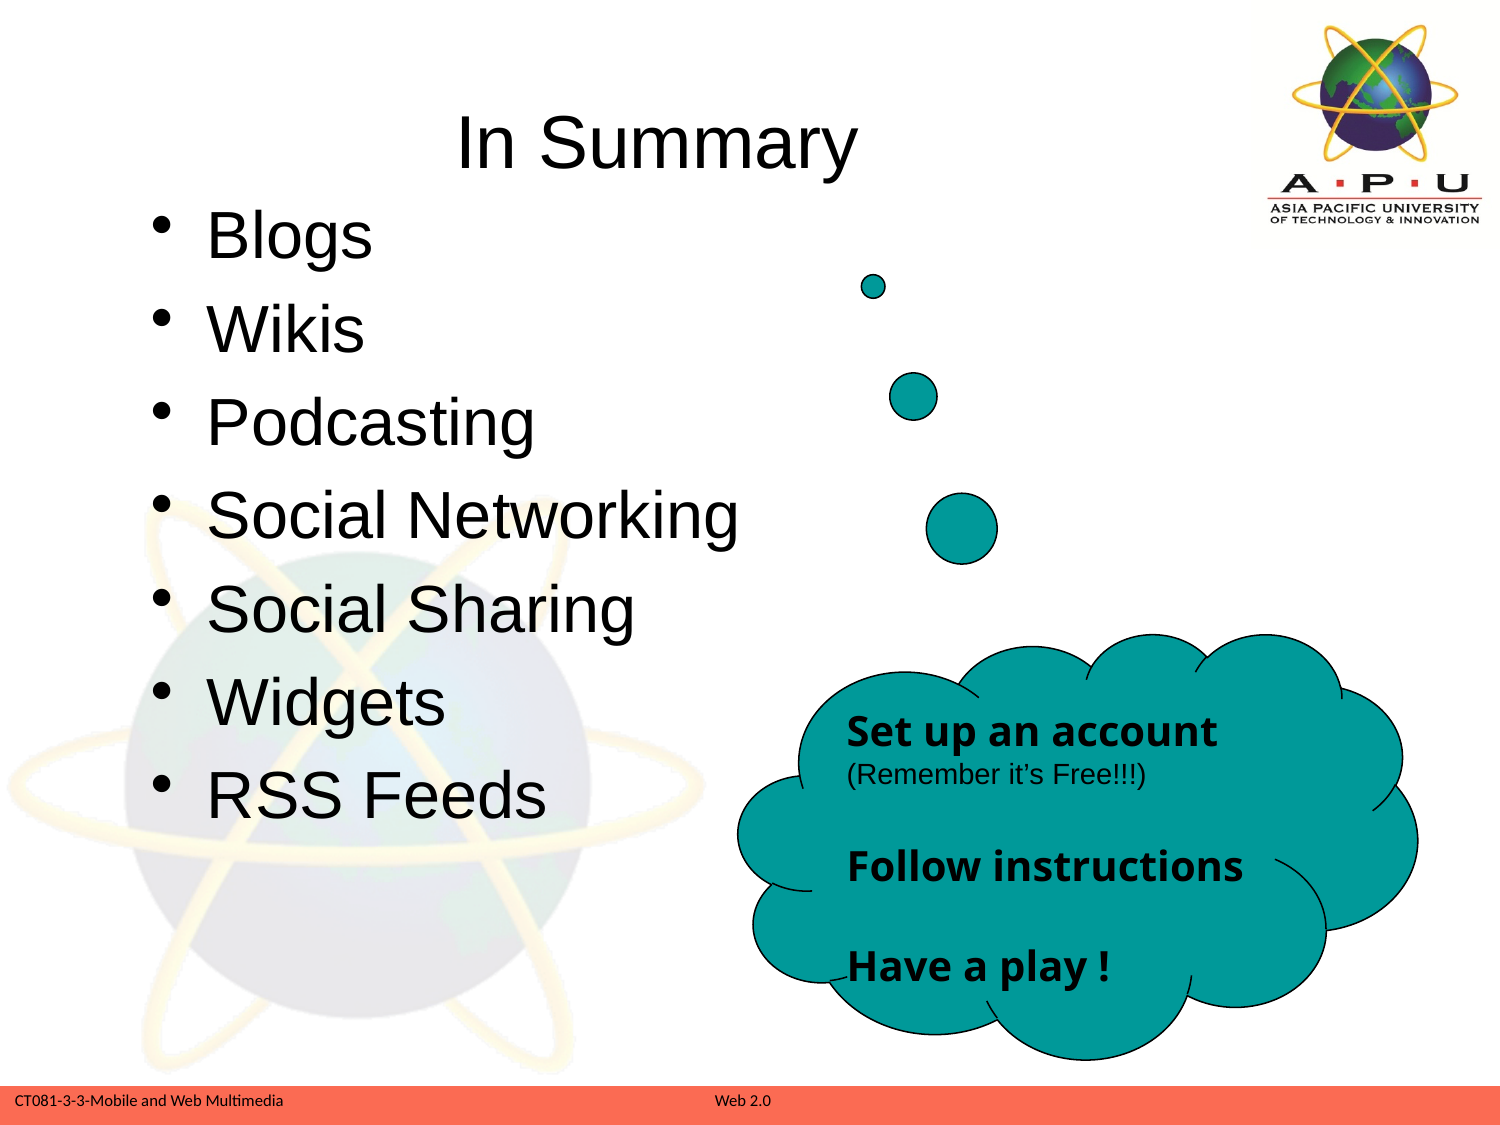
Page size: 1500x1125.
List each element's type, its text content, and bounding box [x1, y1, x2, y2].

picture [1251, 0, 1500, 249]
text_box Set up an account (Remember it’s Free!!!) Follow instructions Have a play ! [737, 634, 1418, 1061]
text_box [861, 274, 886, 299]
text_box Set up an account (Remember it’s Free!!!) Follow instructions Have a play ! [926, 493, 998, 565]
text_box Set up an account (Remember it’s Free!!!) Follow instructions Have a play ! [889, 372, 938, 421]
list Blogs Wikis Podcasting Social Networking Social Sharing Widgets RSS Feeds [135, 184, 1027, 906]
title In Summary [79, 45, 1235, 233]
